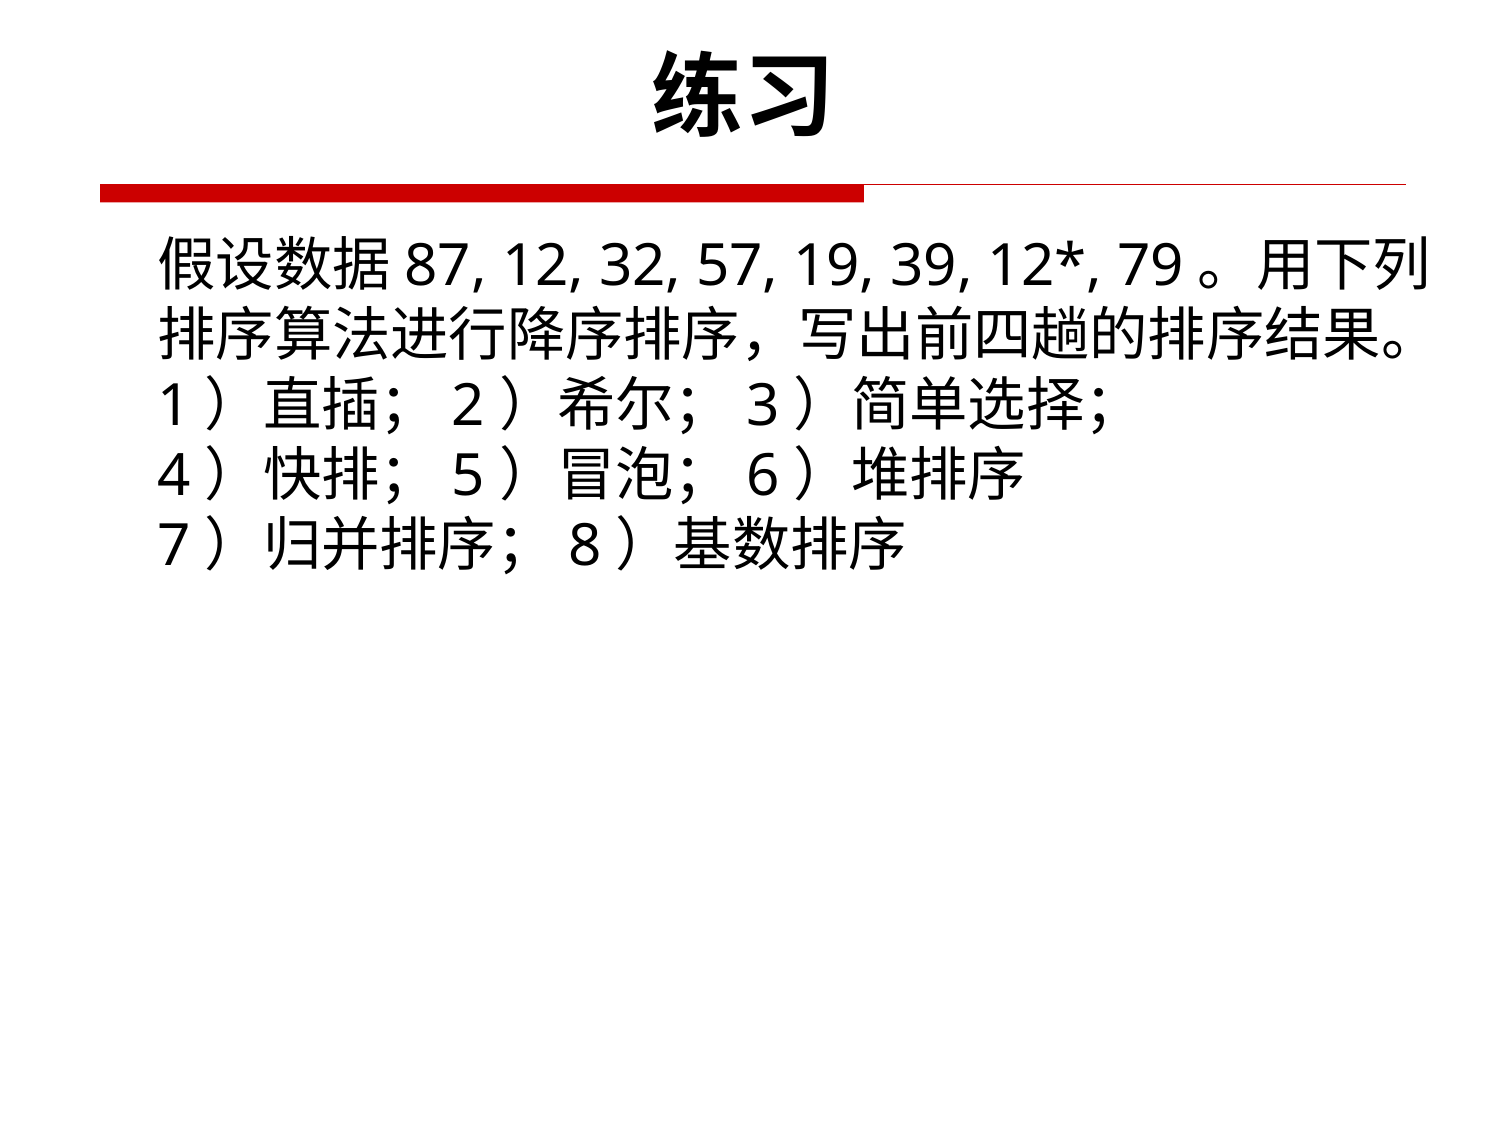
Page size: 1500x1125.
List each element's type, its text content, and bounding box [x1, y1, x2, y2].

text_box 练习 [636, 30, 850, 156]
text_box 假设数据87, 12, 32, 57, 19, 39, 12*, 79。用下列 排序算法进行降序排序，写出前四趟的排序结果。 1）直插；2）希尔；3）简单选择； 4）快排；5）冒泡；6）堆排序 7）归并排序；8）基数排序 [142, 219, 1455, 585]
